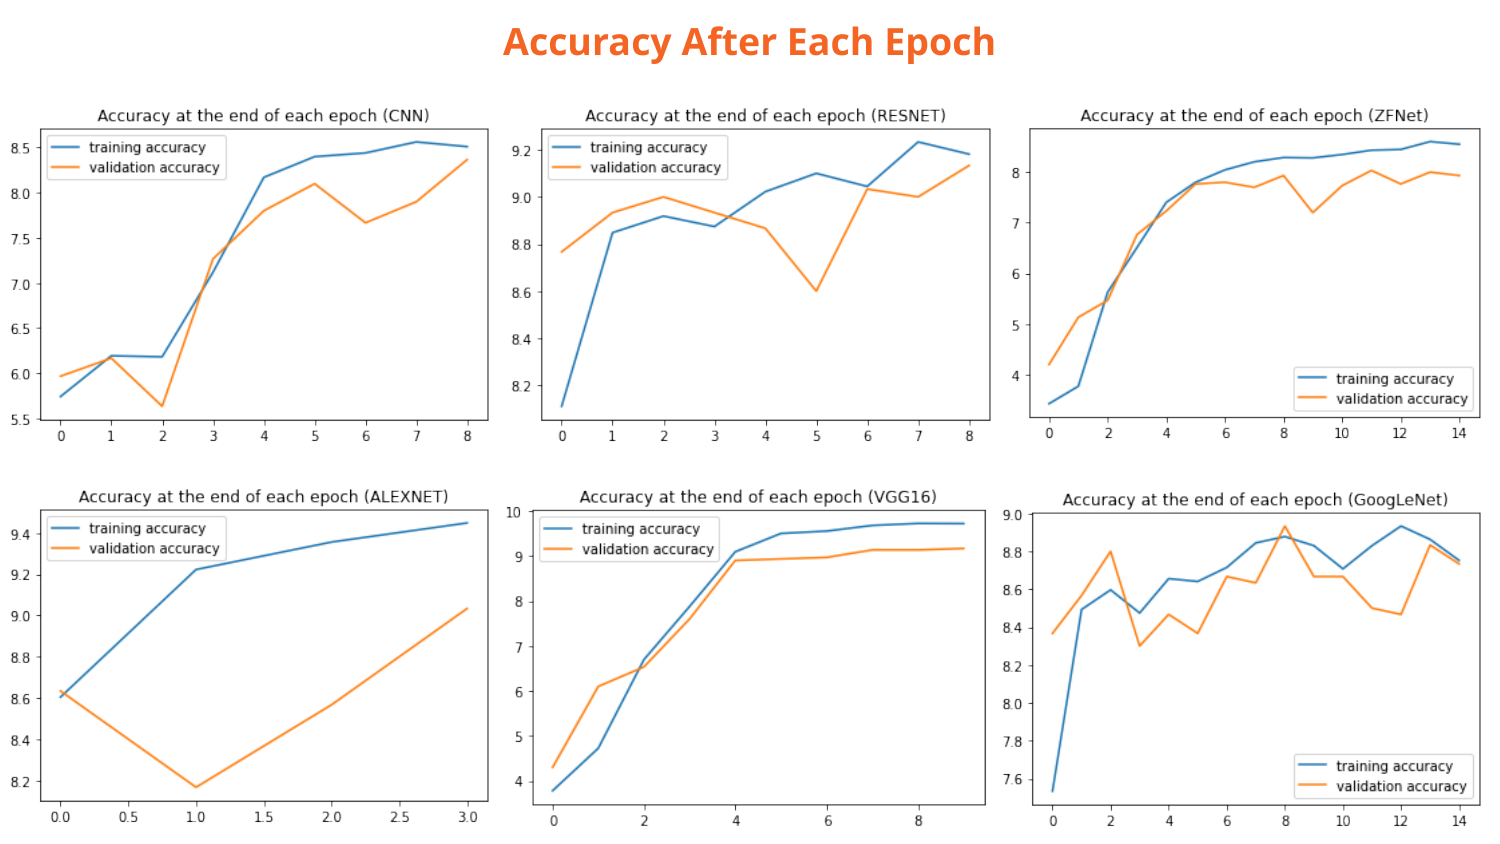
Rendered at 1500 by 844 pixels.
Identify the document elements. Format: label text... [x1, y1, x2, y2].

text_box Accuracy After Each Epoch [448, 4, 1052, 78]
picture [1001, 99, 1490, 449]
picture [0, 479, 1490, 837]
picture [0, 99, 497, 453]
picture [501, 99, 999, 453]
